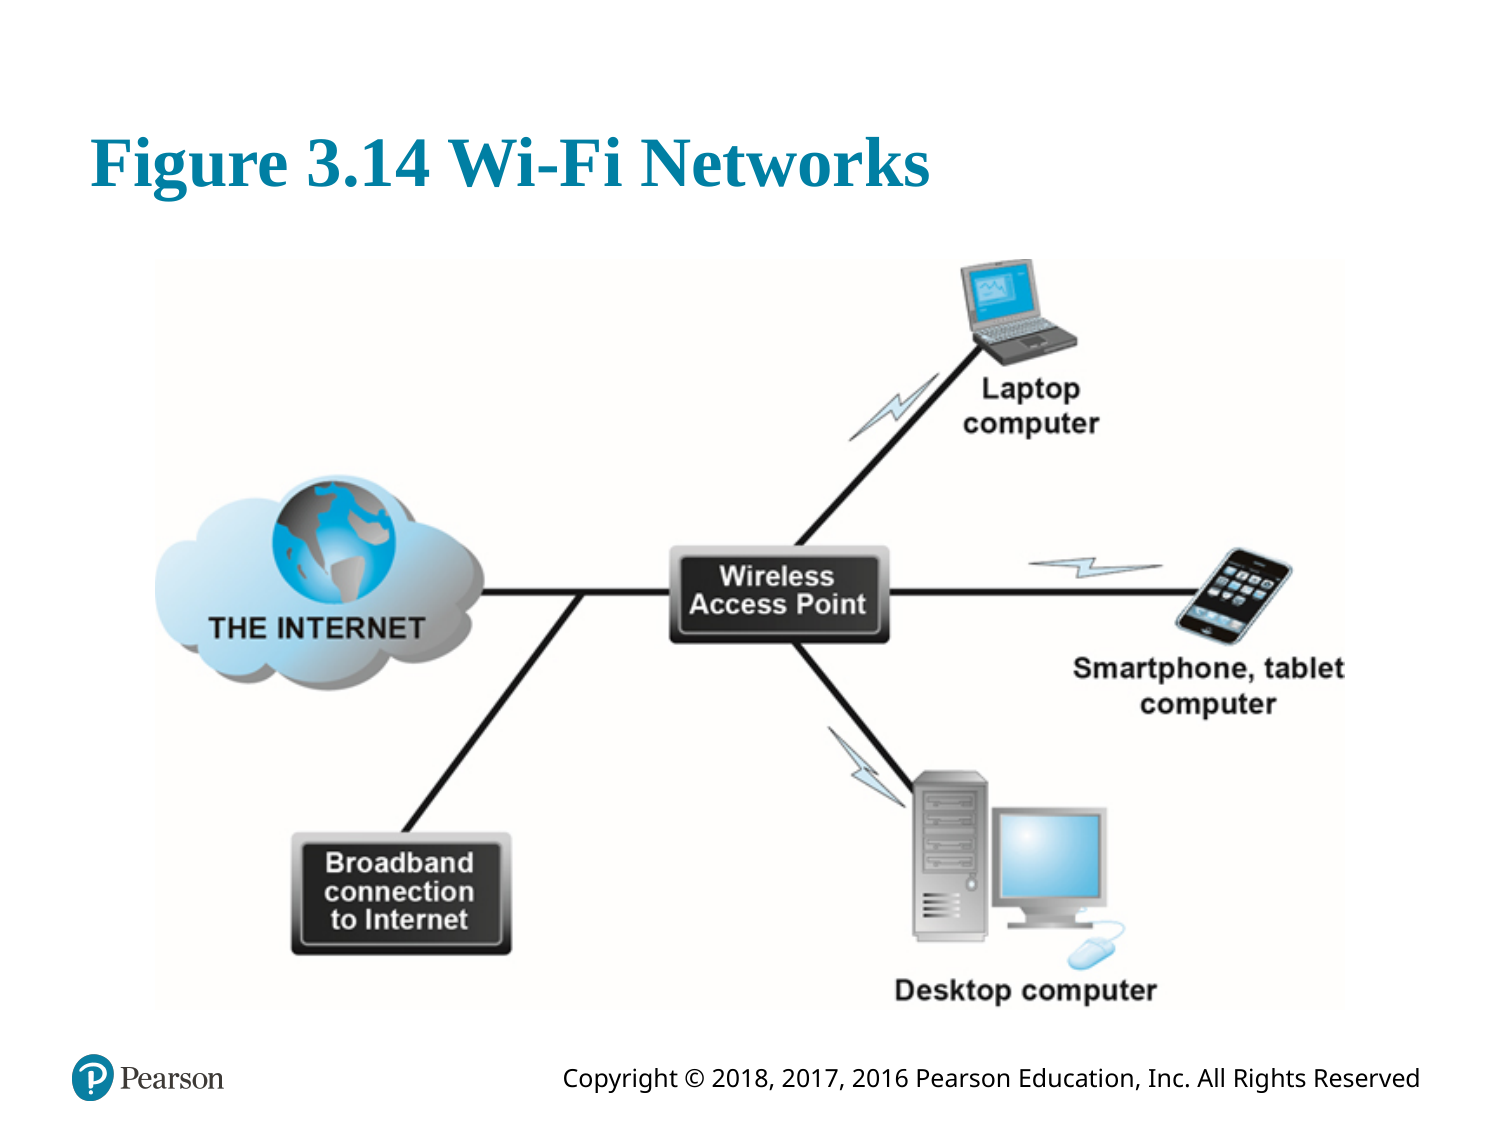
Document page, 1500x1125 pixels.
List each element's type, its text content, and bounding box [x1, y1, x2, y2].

picture [154, 259, 1346, 1011]
picture [80, 1063, 106, 1088]
title Figure 3.14 Wi-Fi Networks [75, 35, 1425, 216]
picture [98, 1054, 224, 1101]
picture [72, 1087, 83, 1101]
picture [72, 1054, 88, 1070]
